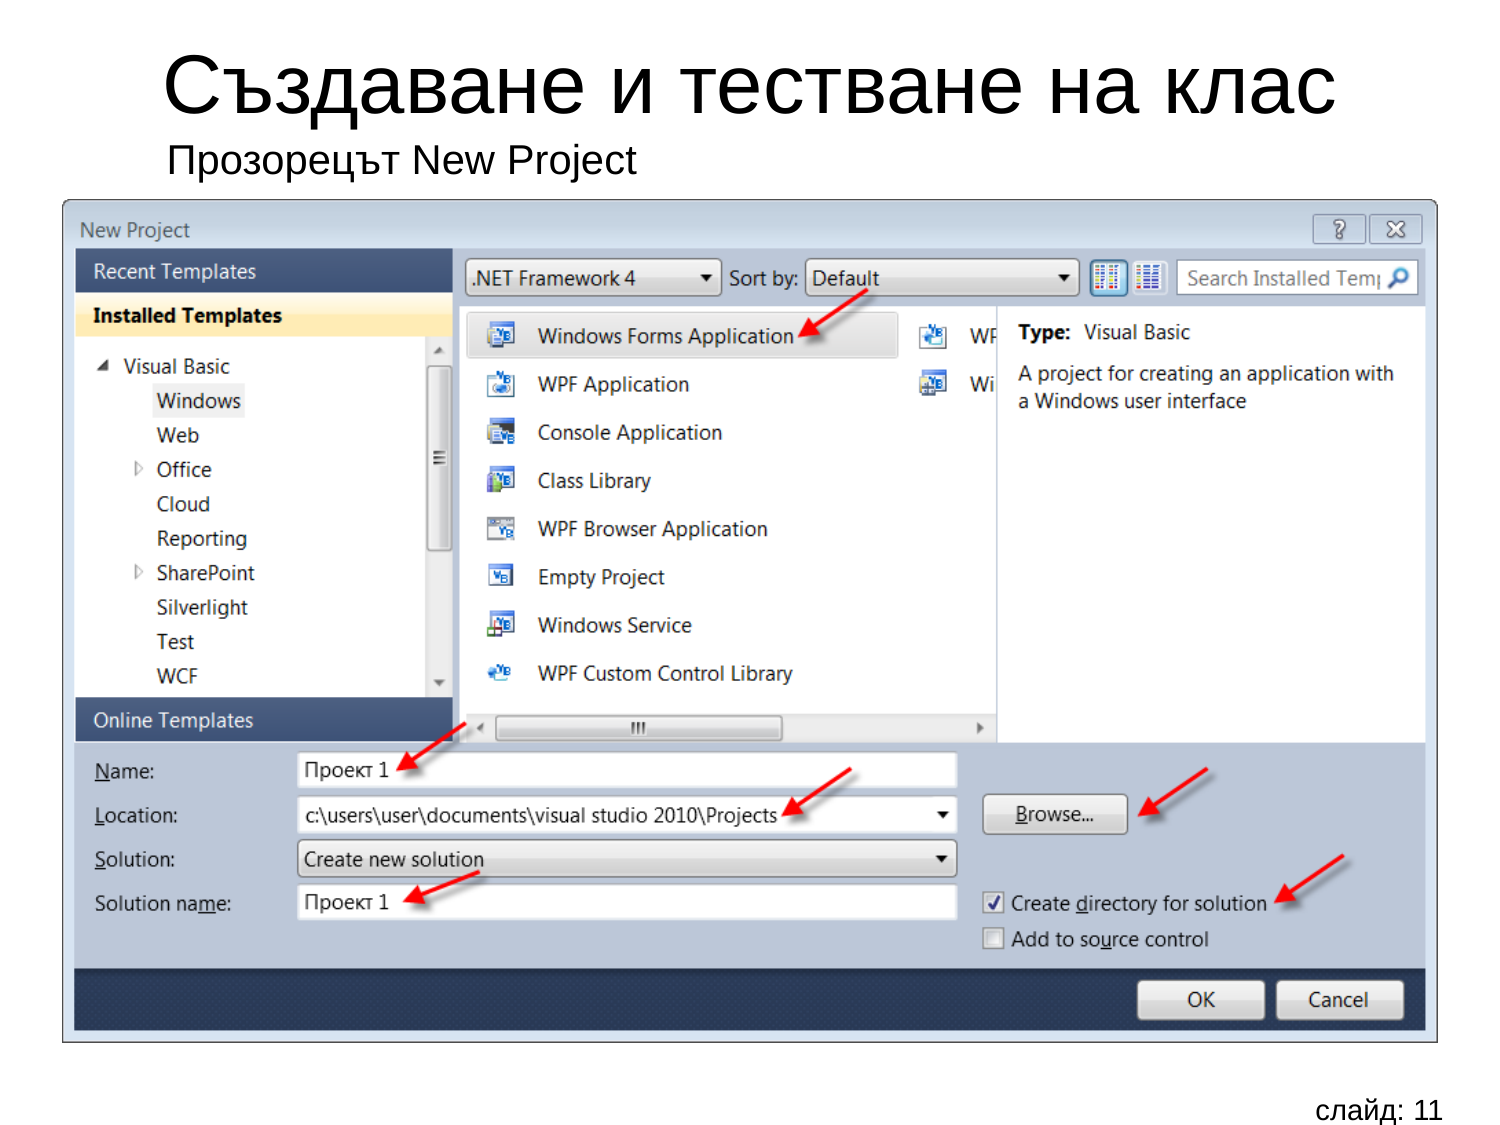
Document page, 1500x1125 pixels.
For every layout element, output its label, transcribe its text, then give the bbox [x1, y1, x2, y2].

text_box Прозорецът New Project [151, 125, 652, 190]
text_box Създаване и тестване на клас [0, 22, 1500, 138]
picture [62, 199, 1438, 1044]
